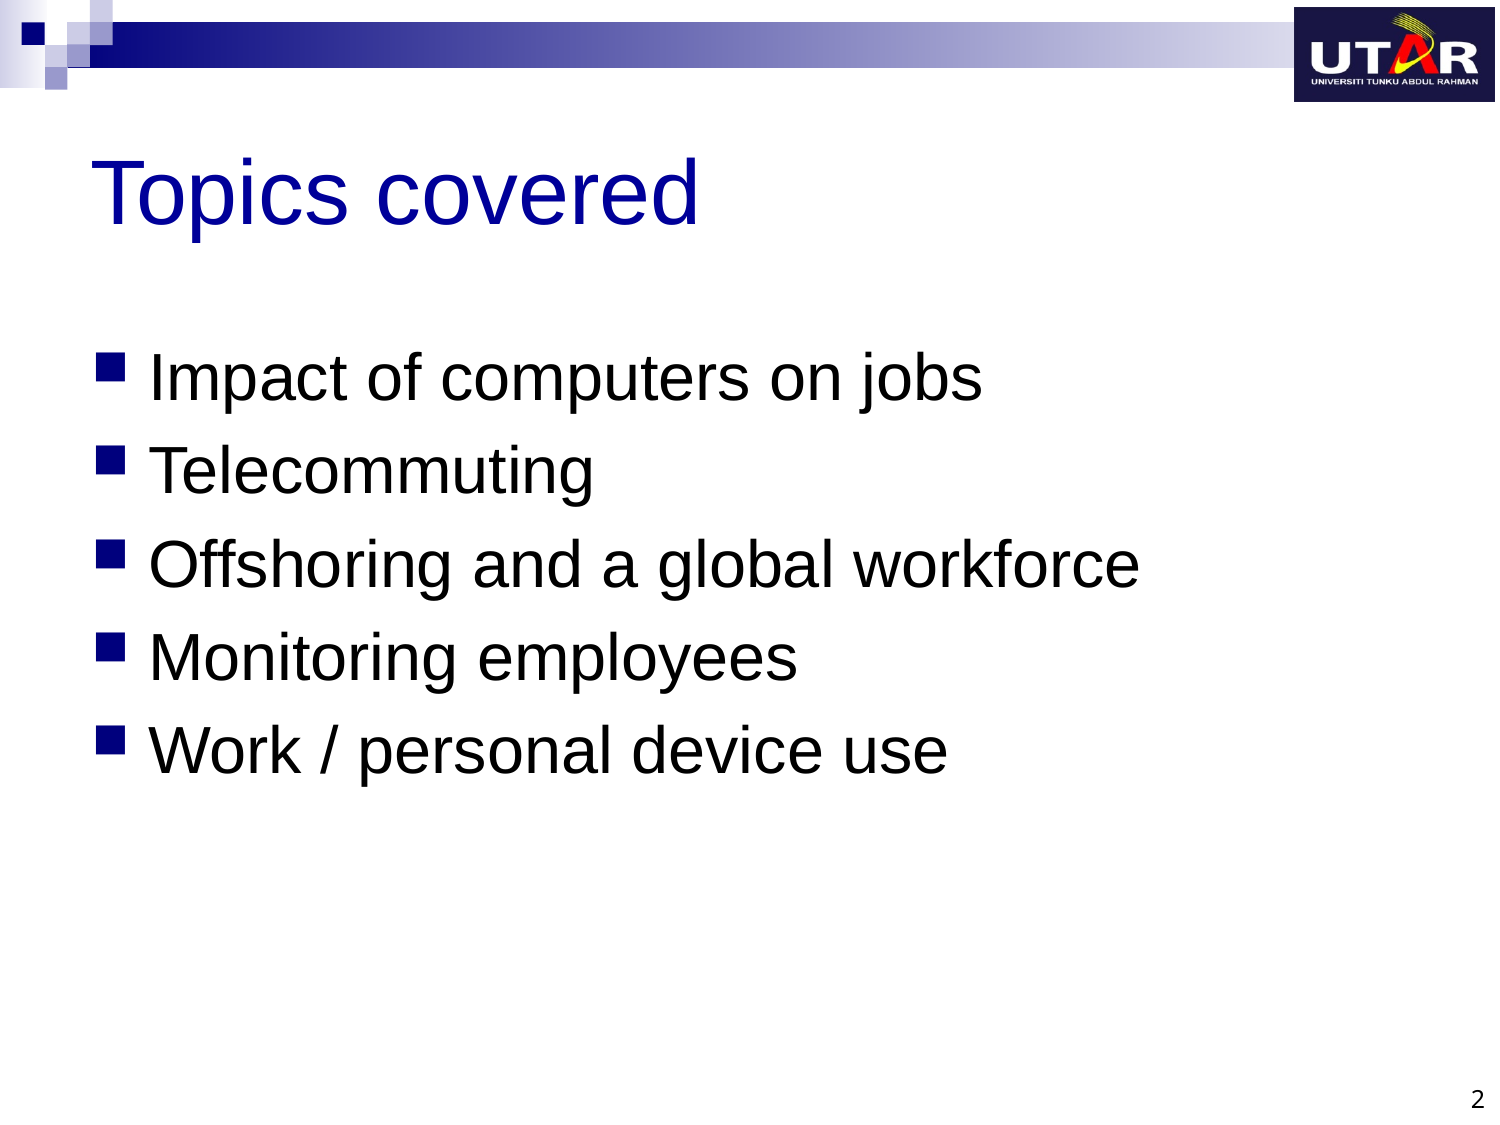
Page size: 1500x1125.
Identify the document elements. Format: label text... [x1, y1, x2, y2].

list Impact of computers on jobs Telecommuting Offshoring and a global workforce Monitoring employees Work / personal device use [76, 326, 1427, 964]
slide_number 2 [1149, 1049, 1500, 1125]
picture [1294, 7, 1495, 102]
title Topics covered [75, 75, 1425, 300]
